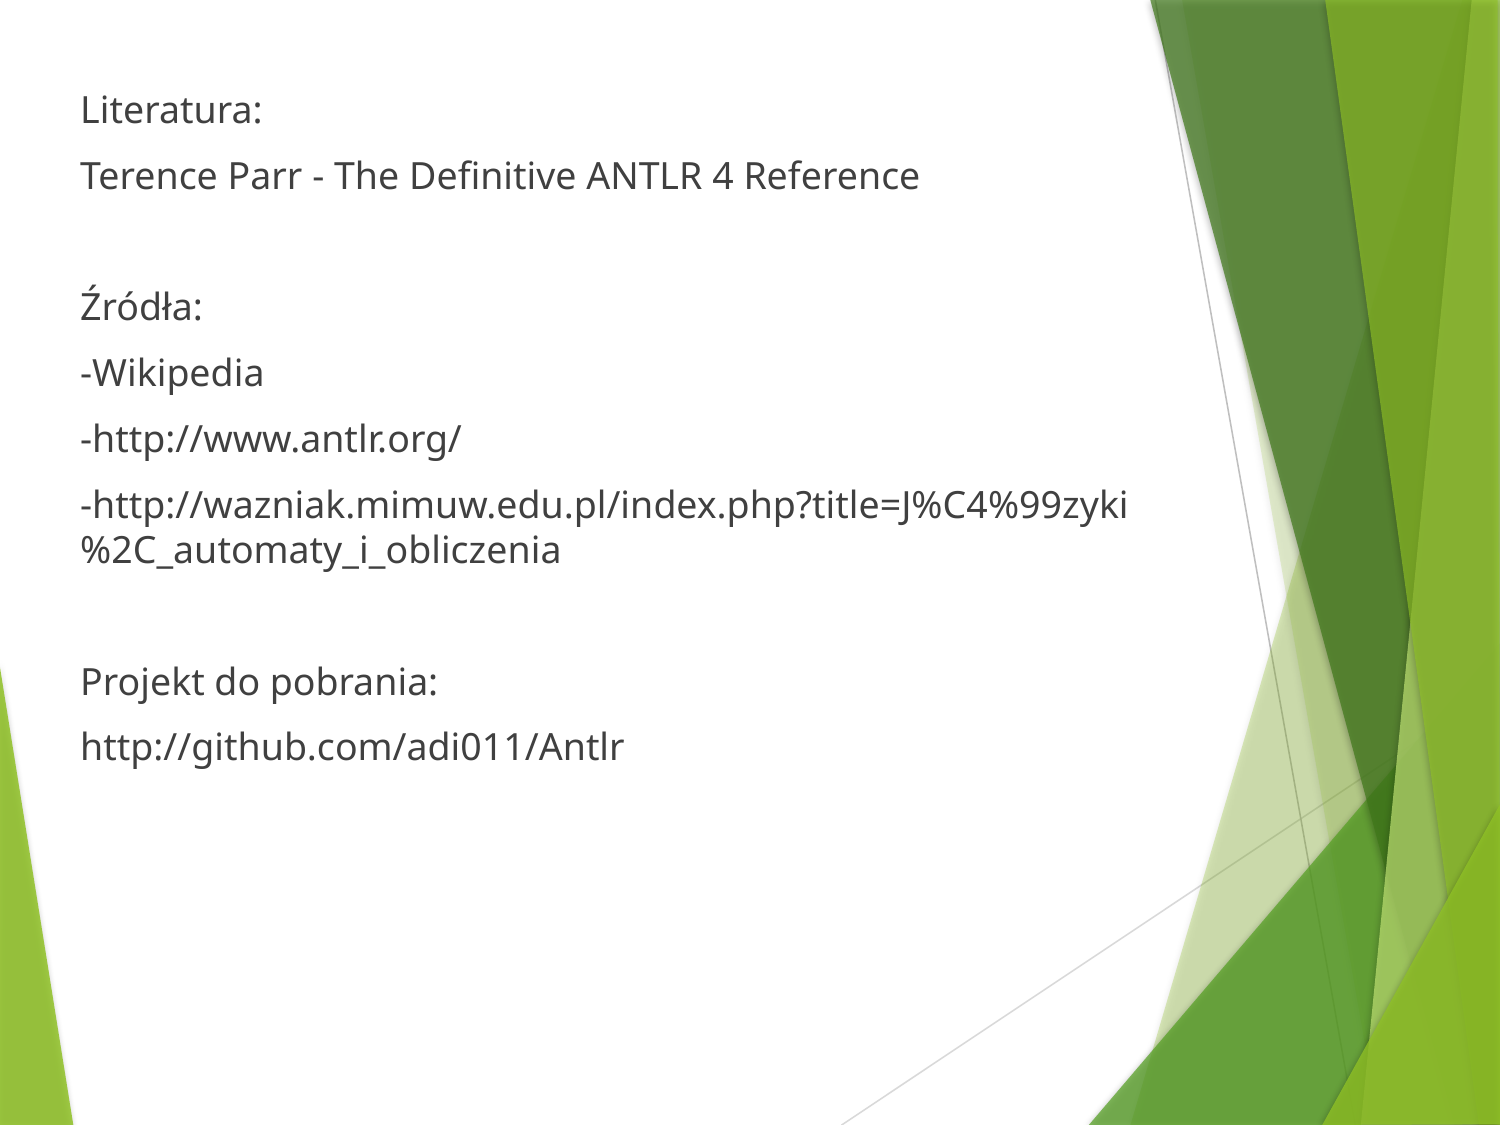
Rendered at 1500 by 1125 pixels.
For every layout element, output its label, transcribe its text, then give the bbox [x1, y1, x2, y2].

list Literatura: Terence Parr - The Definitive ANTLR 4 Reference Źródła: -Wikipedia -http://www.antlr.org/ -http://wazniak.mimuw.edu.pl/index.php?title=J%C4%99zyki%2C_automaty_i_obliczenia Projekt do pobrania: http://github.com/adi011/Antlr [65, 78, 1151, 993]
